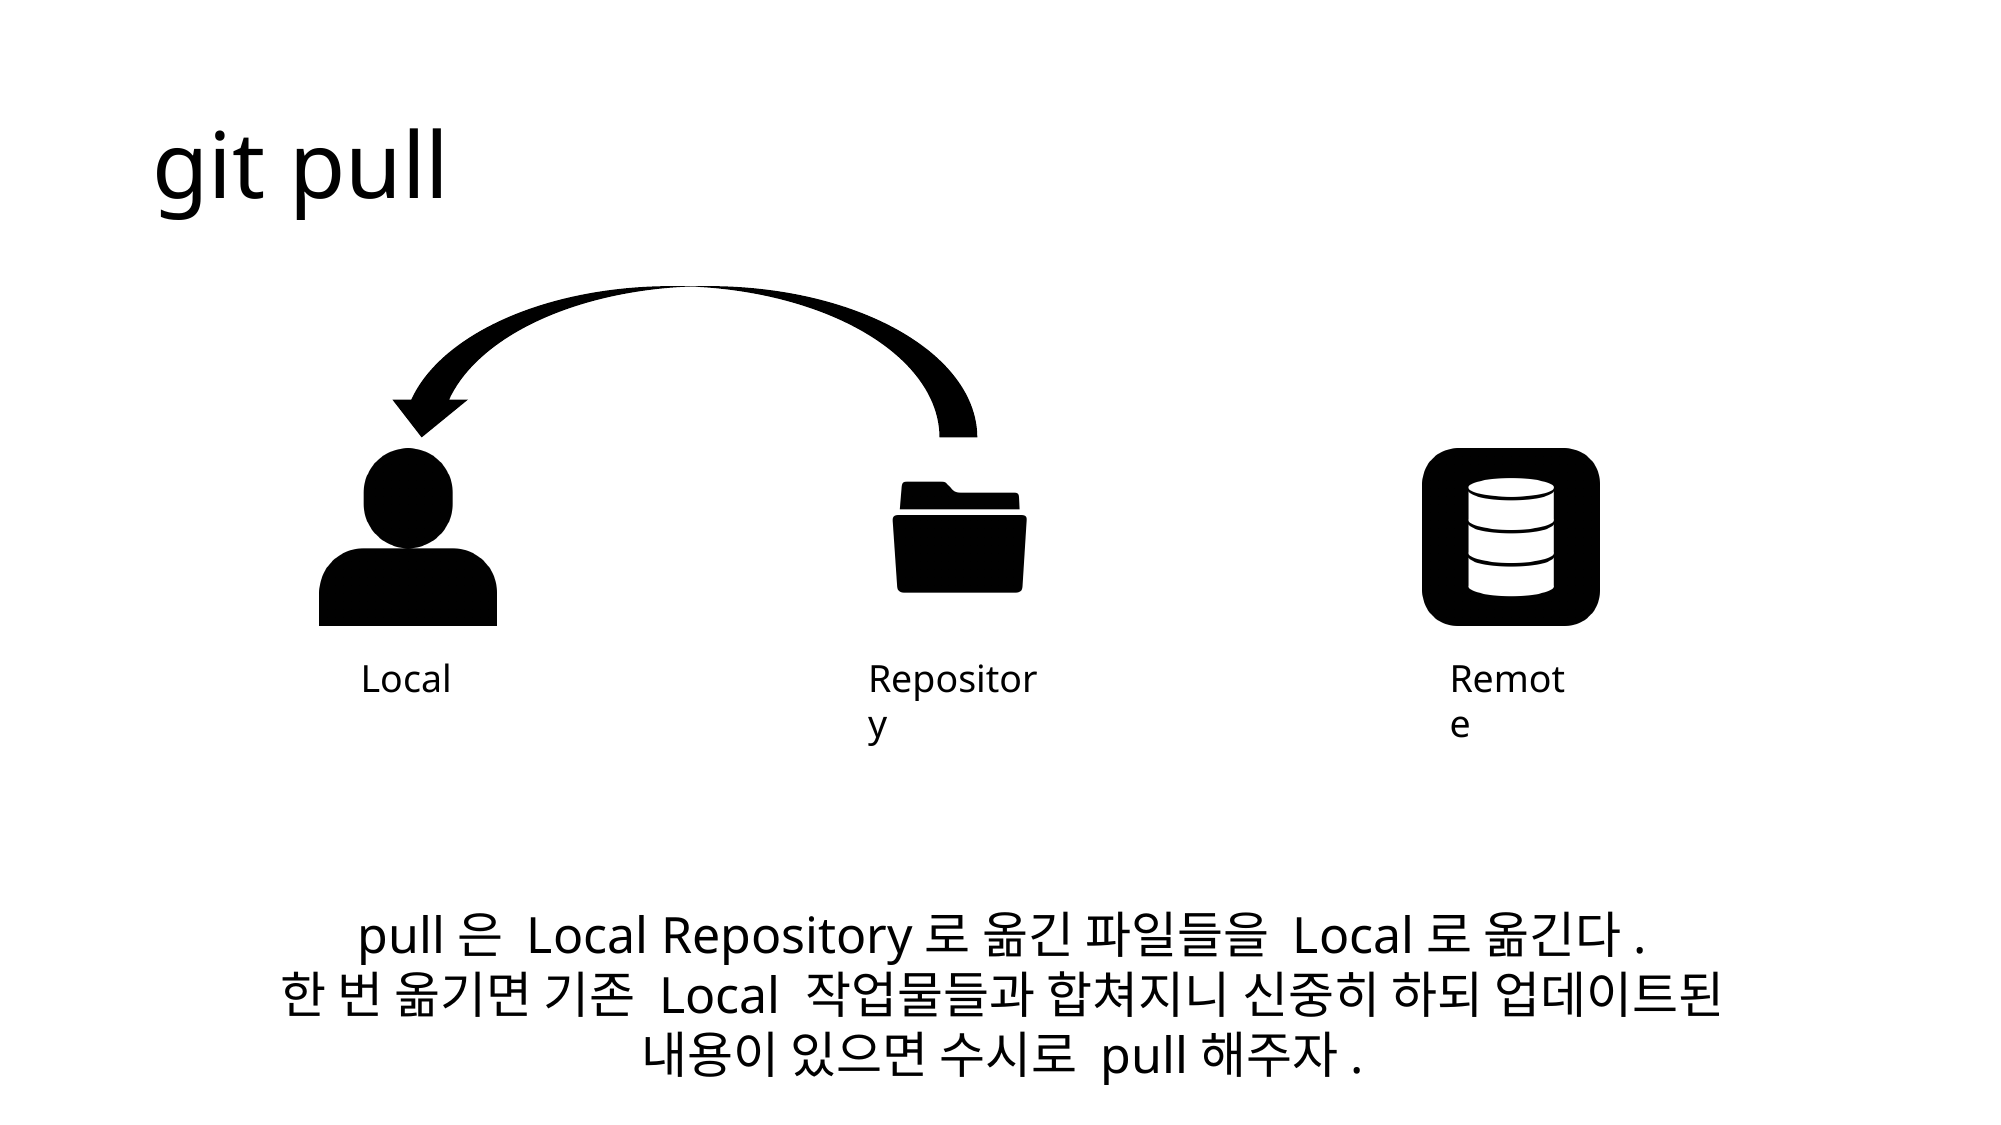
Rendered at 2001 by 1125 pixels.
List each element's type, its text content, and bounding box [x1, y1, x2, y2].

picture [1422, 448, 1601, 627]
text_box Repository [853, 647, 1066, 753]
text_box pull은 Local Repository로 옮긴 파일들을 Local로 옮긴다. 한 번 옮기면 기존 Local 작업물들과 합쳐지니 신중히 하되 업데이트된 내용이 있으면 수시로 pull해주자. [137, 895, 1868, 1091]
text_box Remote [1434, 647, 1600, 753]
text_box [392, 286, 978, 438]
picture [318, 448, 497, 627]
title git pull [137, 59, 1863, 278]
text_box Local [345, 647, 470, 708]
picture [870, 448, 1049, 627]
